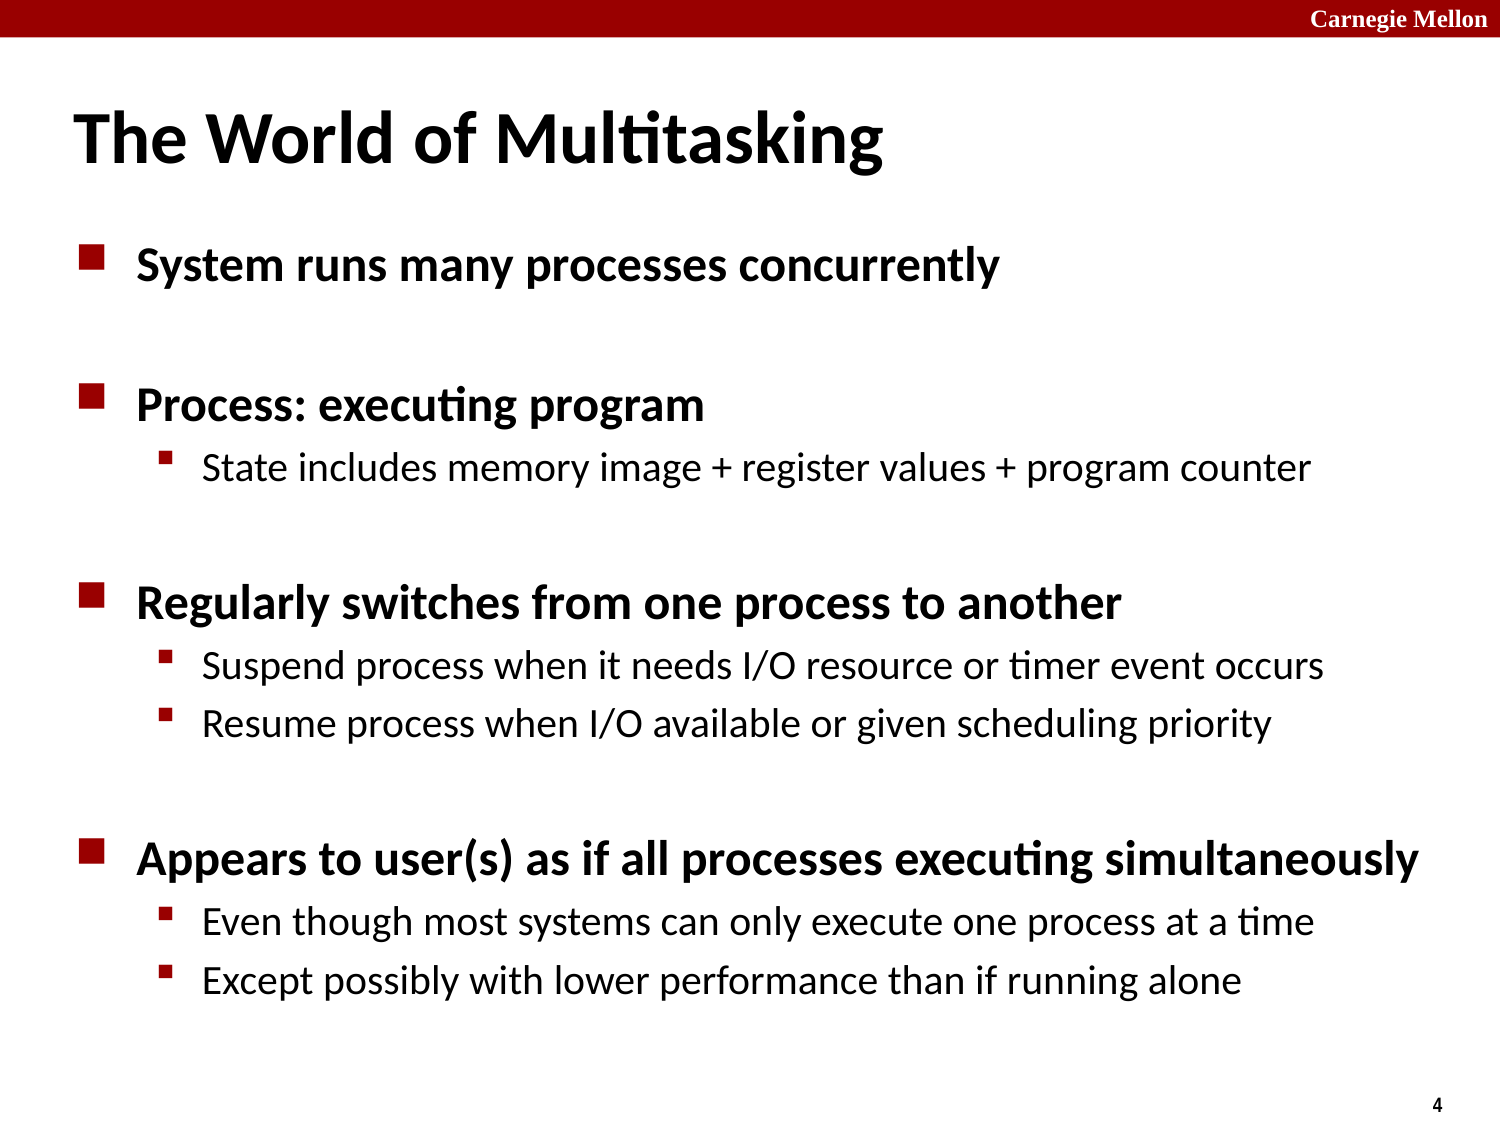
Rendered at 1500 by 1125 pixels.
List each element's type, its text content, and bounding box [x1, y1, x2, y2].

list System runs many processes concurrently Process: executing program State includes memory image + register values + program counter Regularly switches from one process to another Suspend process when it needs I/O resource or timer event occurs Resume process when I/O available or given scheduling priority Appears to user(s) as if all processes executing simultaneously Even though most systems can only execute one process at a time Except possibly with lower performance than if running alone [64, 223, 1463, 1040]
title The World of Multitasking [58, 71, 1305, 197]
